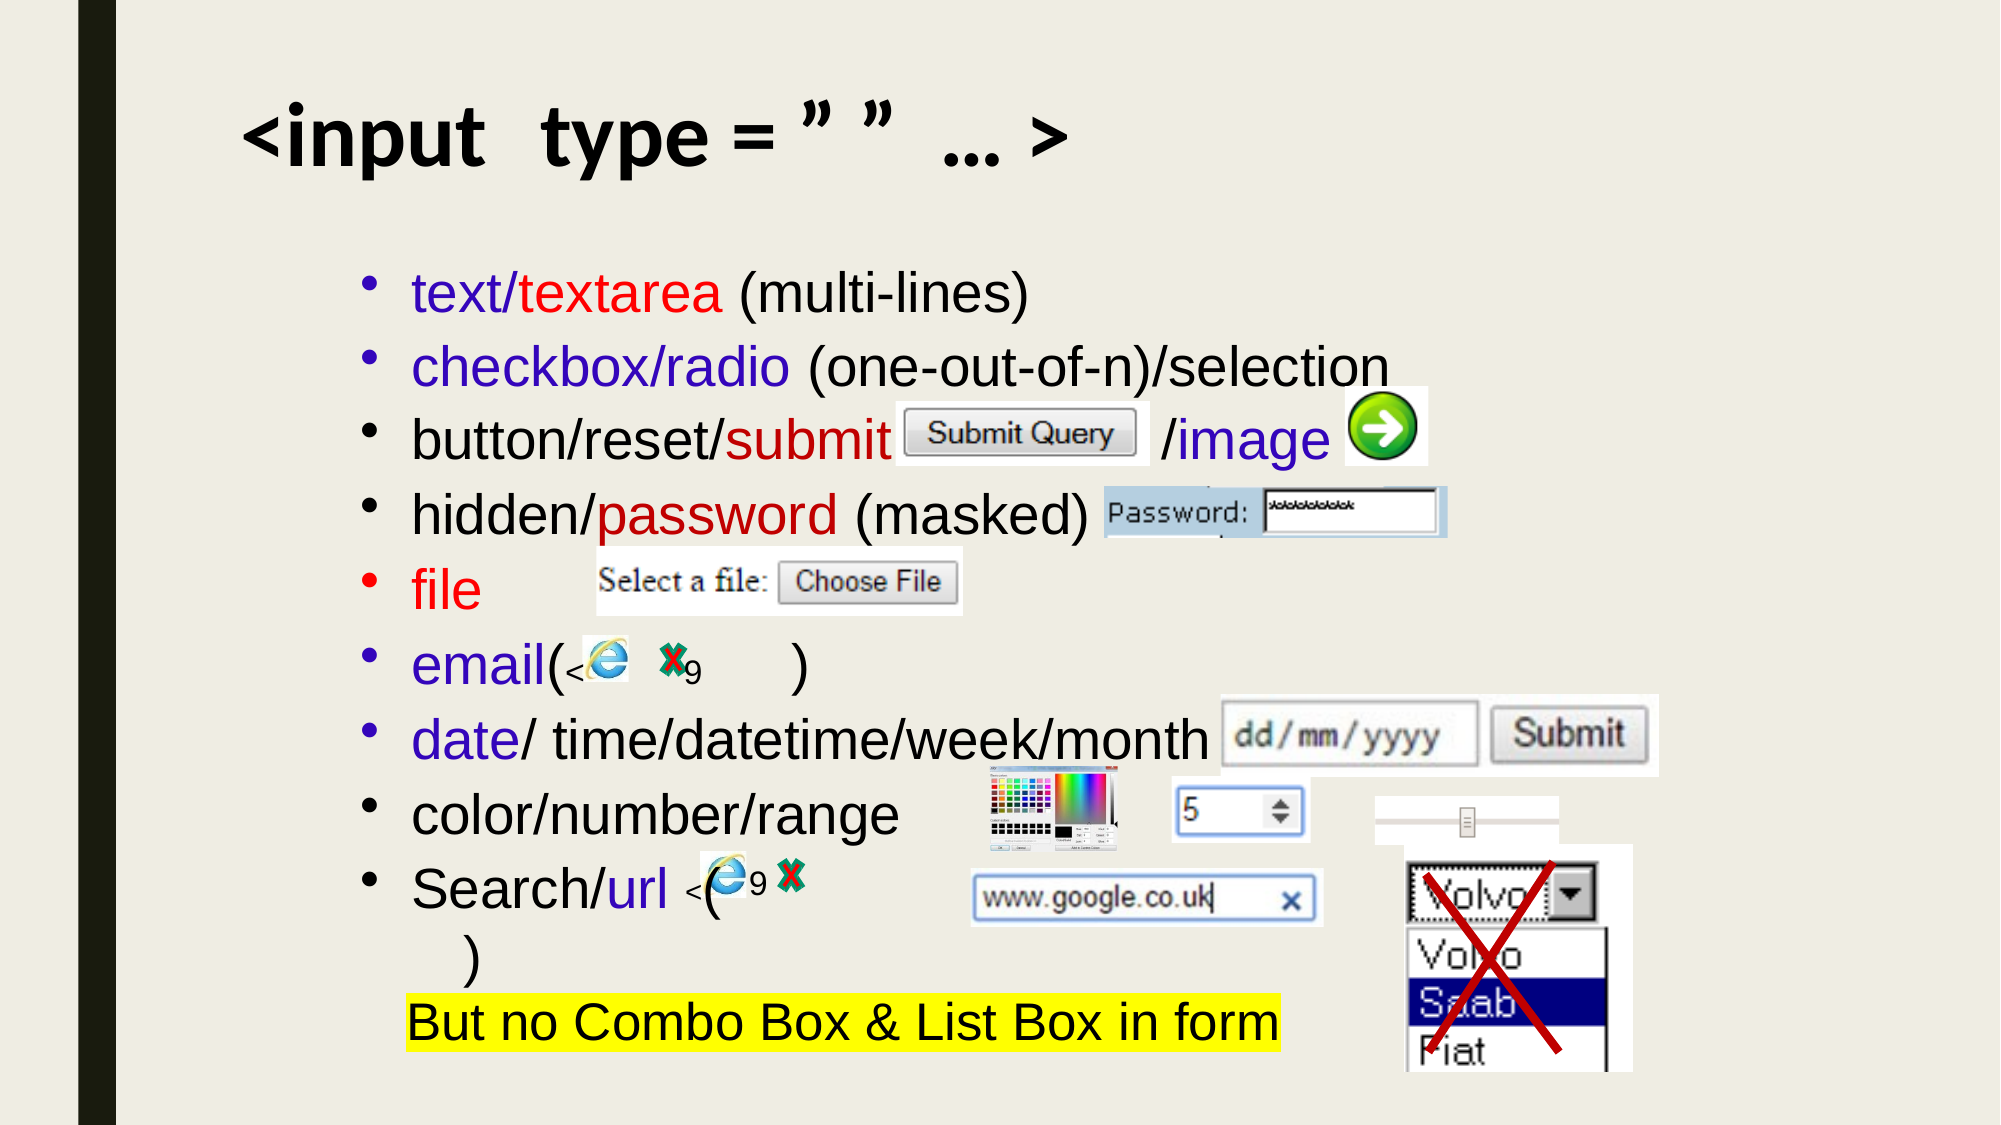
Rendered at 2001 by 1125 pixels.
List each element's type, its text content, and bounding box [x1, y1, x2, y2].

text_box button/reset/submit hidden/password (masked) file [358, 403, 1093, 622]
text_box [895, 401, 1150, 466]
text_box [970, 868, 1324, 927]
text_box [1489, 859, 1557, 959]
text_box [1216, 776, 1311, 843]
text_box [1422, 871, 1563, 1055]
text_box Search/url <( ) [358, 852, 883, 989]
text_box [1220, 694, 1659, 777]
text_box [1404, 844, 1633, 1072]
text_box [1374, 796, 1560, 845]
text_box [1104, 486, 1448, 538]
text_box But no Combo Box & List Box in form [404, 987, 1282, 1052]
text_box [1424, 960, 1489, 1055]
text_box [989, 846, 1118, 852]
text_box email(< 9 ) date/ time/datetime/week/month color/number/range [358, 627, 1216, 846]
text_box text/textarea (multi-lines) checkbox/radio (one-out-of-n)/selection [358, 255, 1395, 398]
text_box [1344, 386, 1429, 466]
text_box <input type = ” ” … > [224, 80, 1863, 208]
text_box [596, 546, 963, 616]
text_box 9 [746, 861, 770, 903]
text_box /image [1159, 403, 1334, 472]
